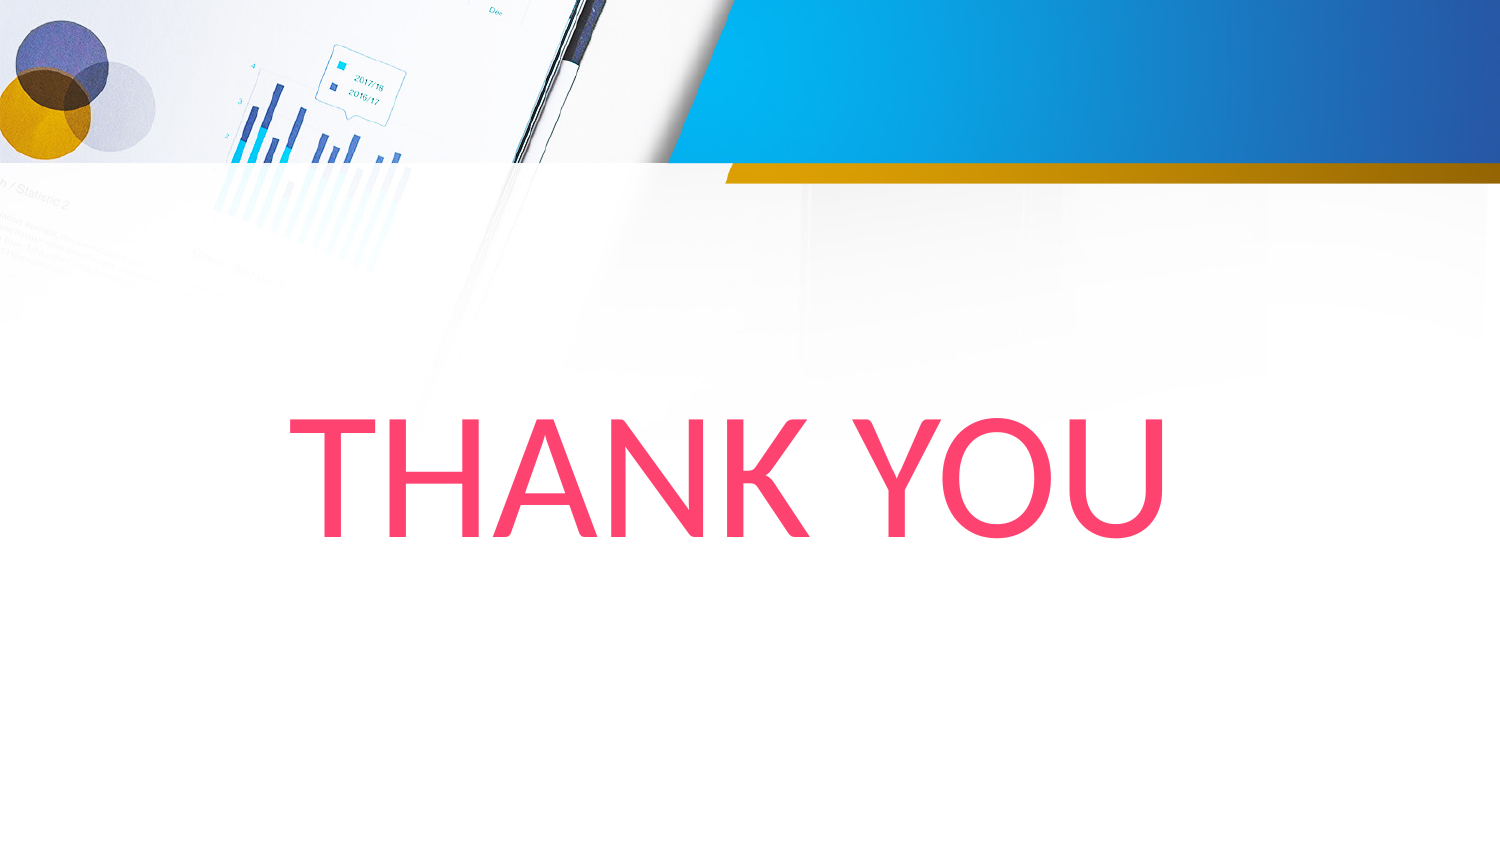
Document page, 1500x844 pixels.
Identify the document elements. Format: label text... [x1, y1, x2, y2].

picture [0, 0, 1500, 844]
text_box THANK YOU [274, 346, 1402, 582]
